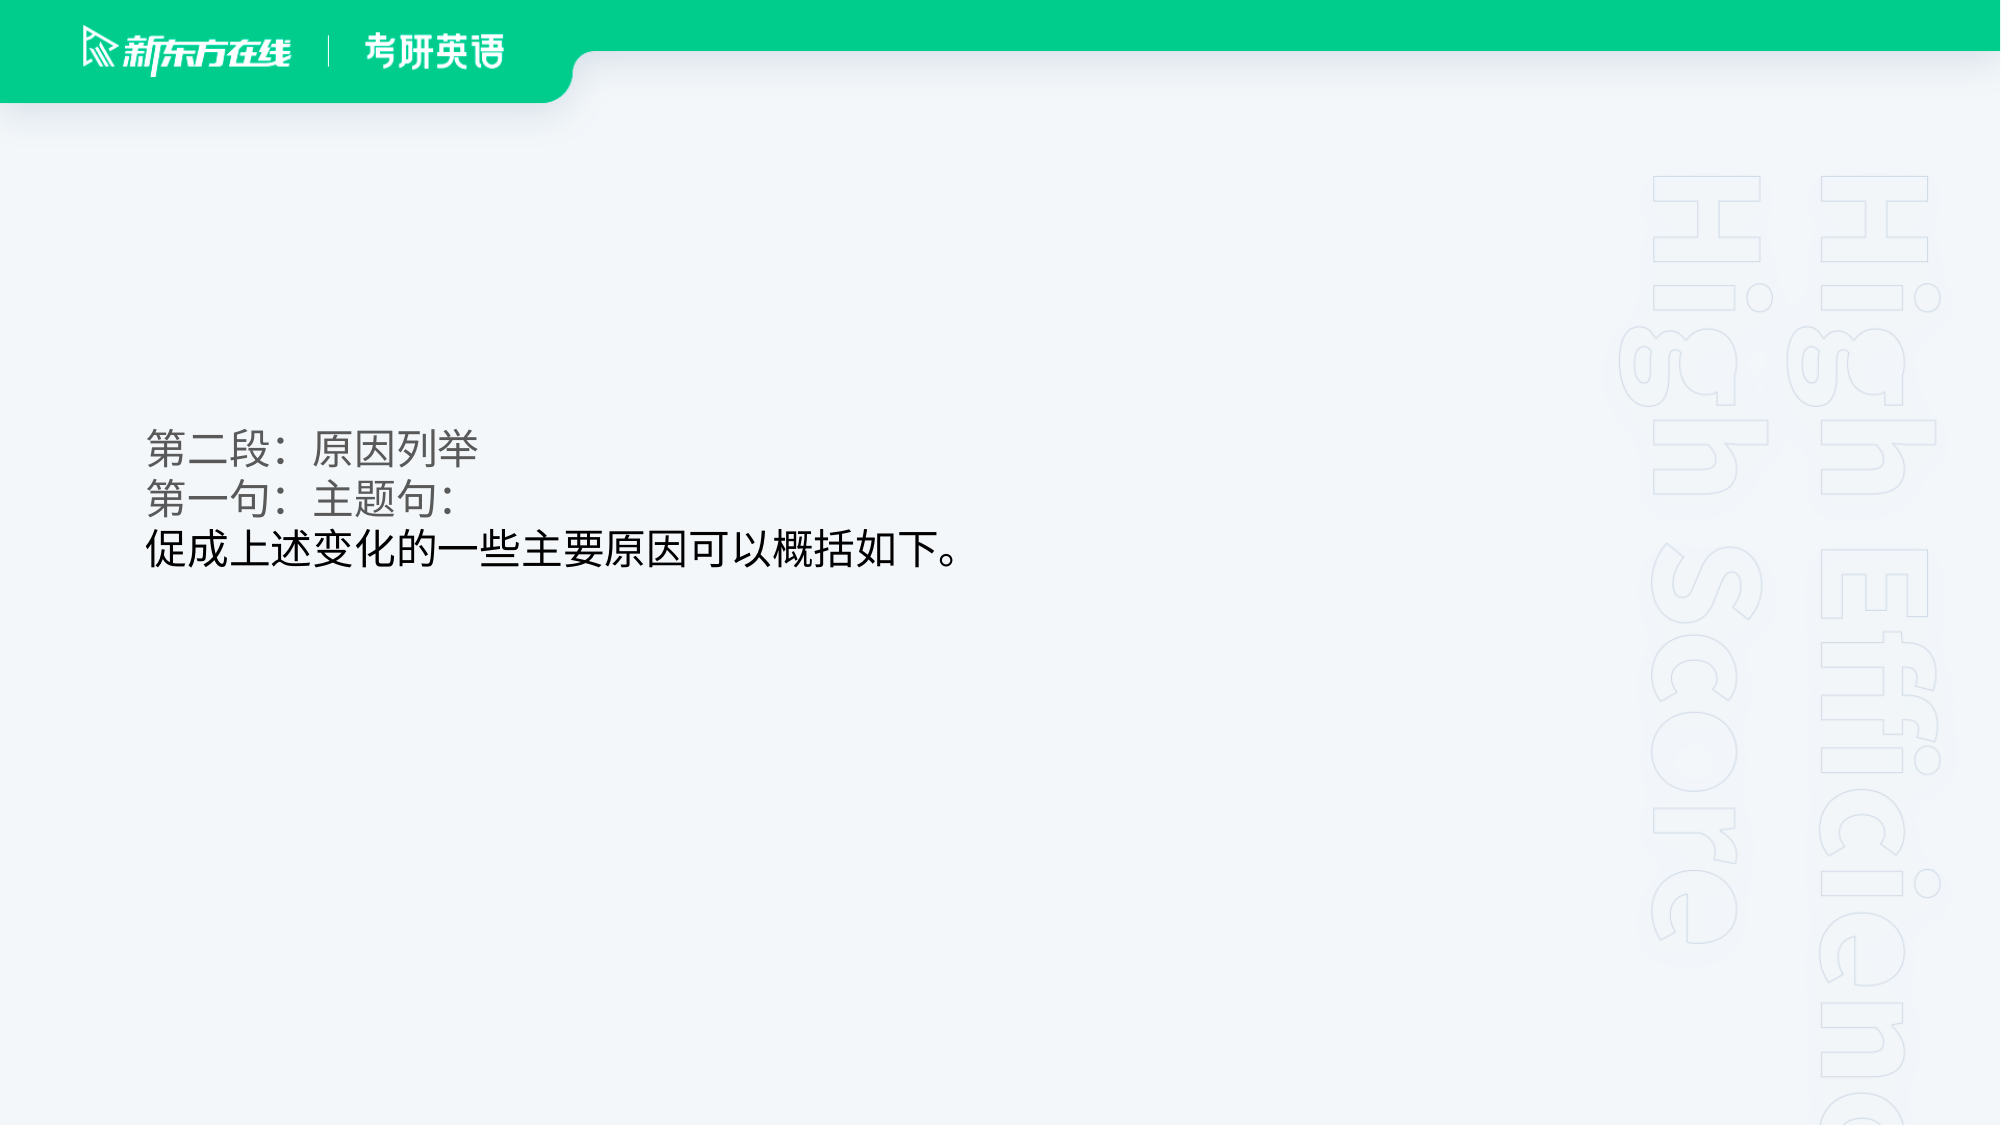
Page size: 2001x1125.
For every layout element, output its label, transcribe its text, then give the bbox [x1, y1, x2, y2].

text_box 第二段：原因列举 第一句：主题句： 促成上述变化的一些主要原因可以概括如下。 [130, 415, 1411, 581]
picture [0, 0, 2001, 1125]
